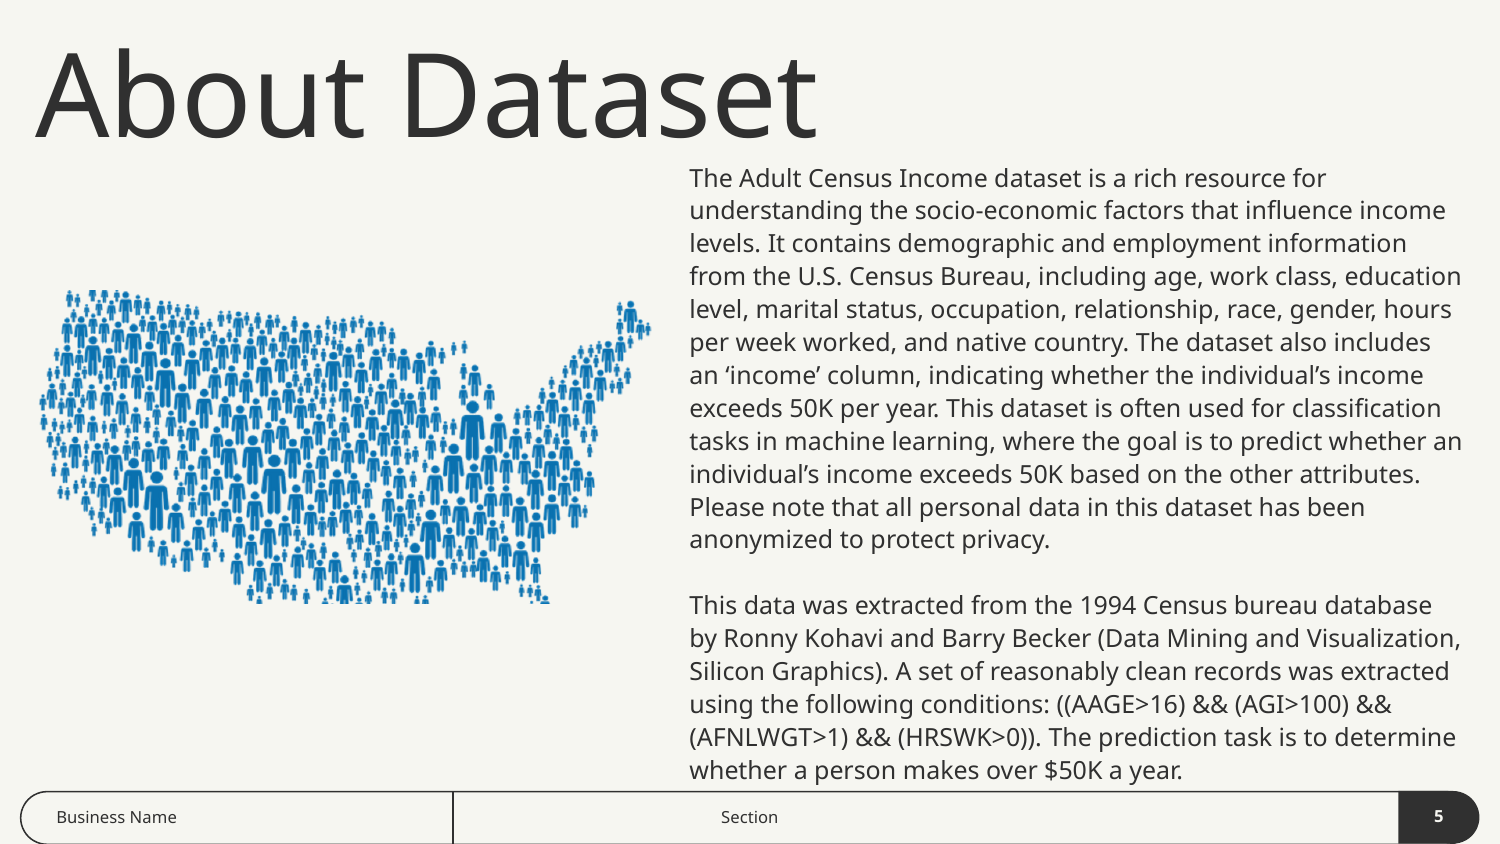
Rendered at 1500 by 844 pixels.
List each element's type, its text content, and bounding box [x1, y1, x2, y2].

slide_number 5 [1398, 791, 1480, 844]
picture [34, 290, 657, 604]
subtitle Section [581, 792, 919, 844]
list The Adult Census Income dataset is a rich resource for understanding the socio-economic factors that influence income levels. It contains demographic and employment information from the U.S. Census Bureau, including age, work class, education level, marital status, occupation, relationship, race, gender, hours per week worked, and native country. The dataset also includes an ‘income’ column, indicating whether the individual’s income exceeds 50K per year. This dataset is often used for classification tasks in machine learning, where the goal is to predict whether an individual’s income exceeds 50K based on the other attributes. Please note that all personal data in this dataset has been anonymized to protect privacy. This data was extracted from the 1994 Census bureau database by Ronny Kohavi and Barry Becker (Data Mining and Visualization, Silicon Graphics). A set of reasonably clean records was extracted using the following conditions: ((AAGE>16) && (AGI>100) && (AFNLWGT>1) && (HRSWK>0)). The prediction task is to determine whether a person makes over $50K a year. [674, 144, 1480, 714]
title About Dataset [20, 5, 1059, 145]
subtitle Business Name [41, 791, 404, 844]
